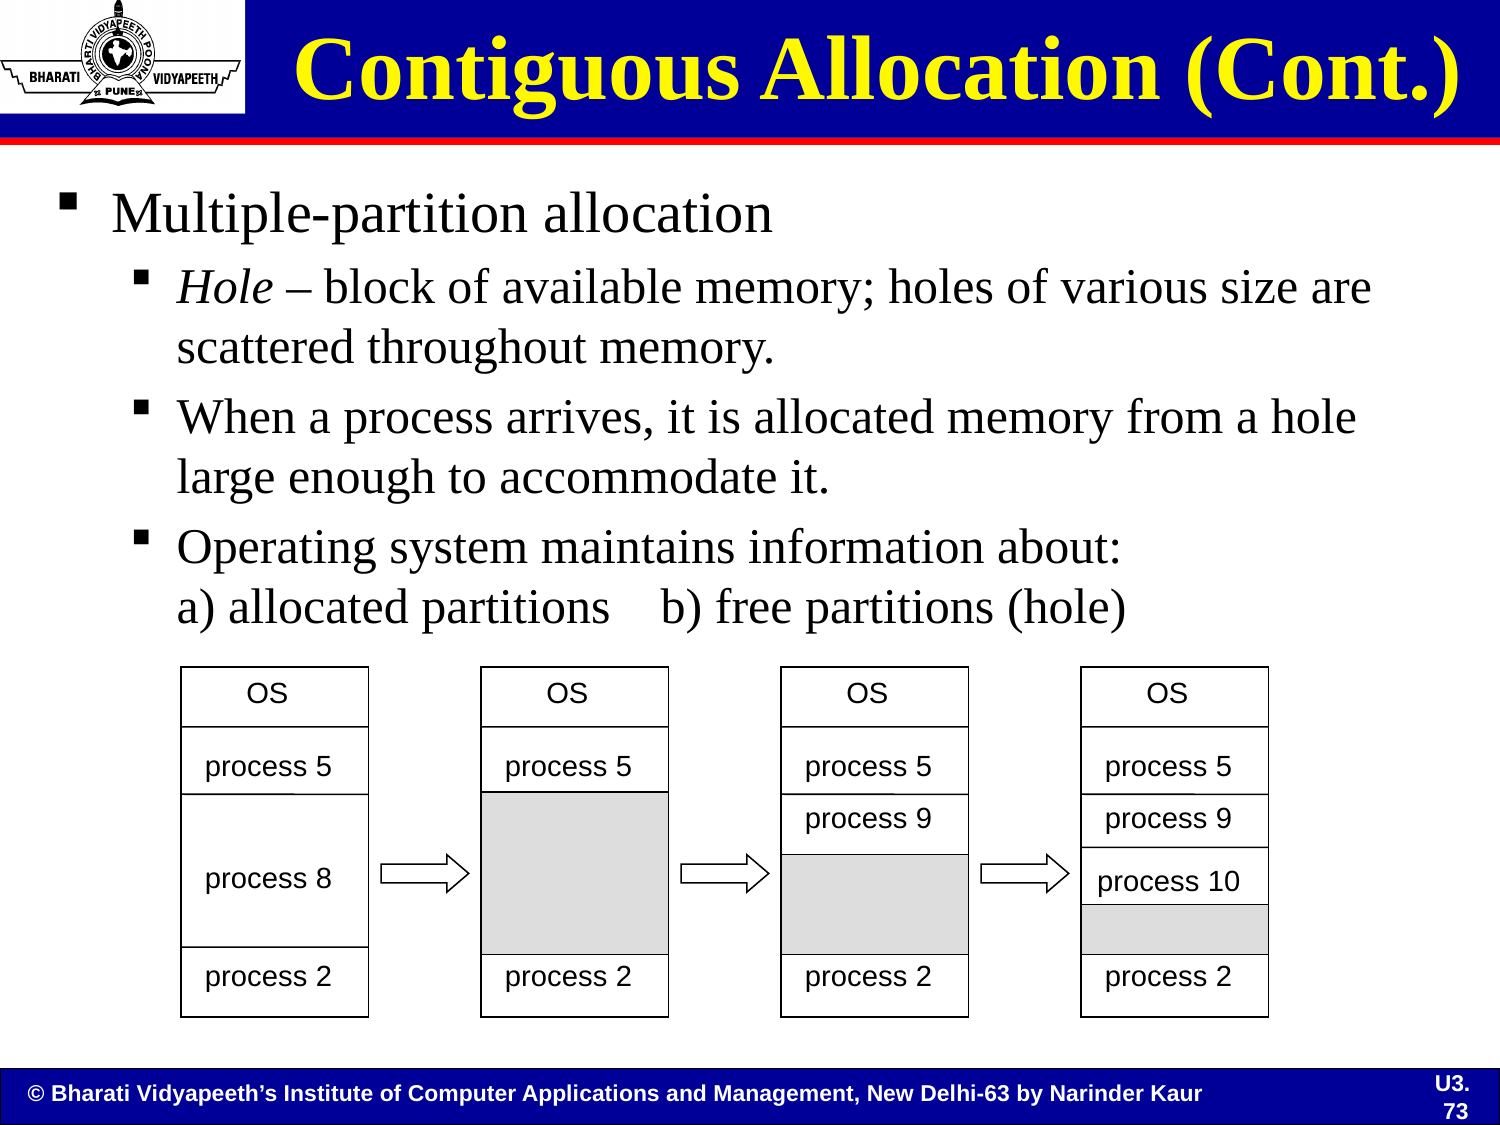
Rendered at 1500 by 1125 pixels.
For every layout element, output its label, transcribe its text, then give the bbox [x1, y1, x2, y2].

picture [0, 0, 203, 106]
text_box process 5 [481, 740, 657, 790]
text_box [181, 795, 369, 947]
text_box process 9 [1081, 792, 1257, 842]
text_box [481, 727, 669, 792]
text_box process 5 [181, 740, 357, 790]
text_box [781, 854, 969, 955]
text_box [781, 667, 969, 726]
text_box OS [231, 667, 304, 717]
text_box [1081, 955, 1269, 1018]
text_box [1081, 904, 1269, 955]
text_box [781, 727, 969, 794]
text_box [181, 667, 369, 726]
text_box [781, 795, 969, 854]
text_box [1081, 667, 1269, 726]
text_box [1081, 727, 1269, 794]
text_box [481, 792, 669, 955]
text_box process 2 [1081, 955, 1257, 1000]
text_box process 5 [781, 740, 957, 790]
text_box OS [531, 667, 604, 717]
text_box [181, 727, 369, 794]
text_box [181, 948, 369, 1018]
text_box [1081, 848, 1269, 904]
text_box process 2 [781, 955, 957, 1000]
list Multiple-partition allocation Hole – block of available memory; holes of various size are scattered throughout memory. When a process arrives, it is allocated memory from a hole large enough to accommodate it. Operating system maintains information about: a) allocated partitions b) free partitions (hole) [39, 166, 1469, 665]
text_box process 5 [1081, 740, 1257, 790]
text_box [481, 667, 669, 726]
text_box [481, 955, 669, 1018]
text_box [681, 854, 769, 893]
text_box [1081, 795, 1269, 847]
text_box OS [1131, 667, 1204, 717]
text_box process 2 [181, 950, 357, 1000]
text_box process 2 [481, 955, 657, 1000]
text_box [981, 854, 1069, 893]
text_box OS [831, 667, 904, 717]
text_box process 8 [181, 852, 357, 902]
text_box [781, 955, 969, 1018]
text_box [381, 854, 469, 893]
text_box process 10 [1081, 854, 1257, 905]
title Contiguous Allocation (Cont.) [203, 0, 1500, 188]
text_box process 9 [781, 792, 957, 842]
